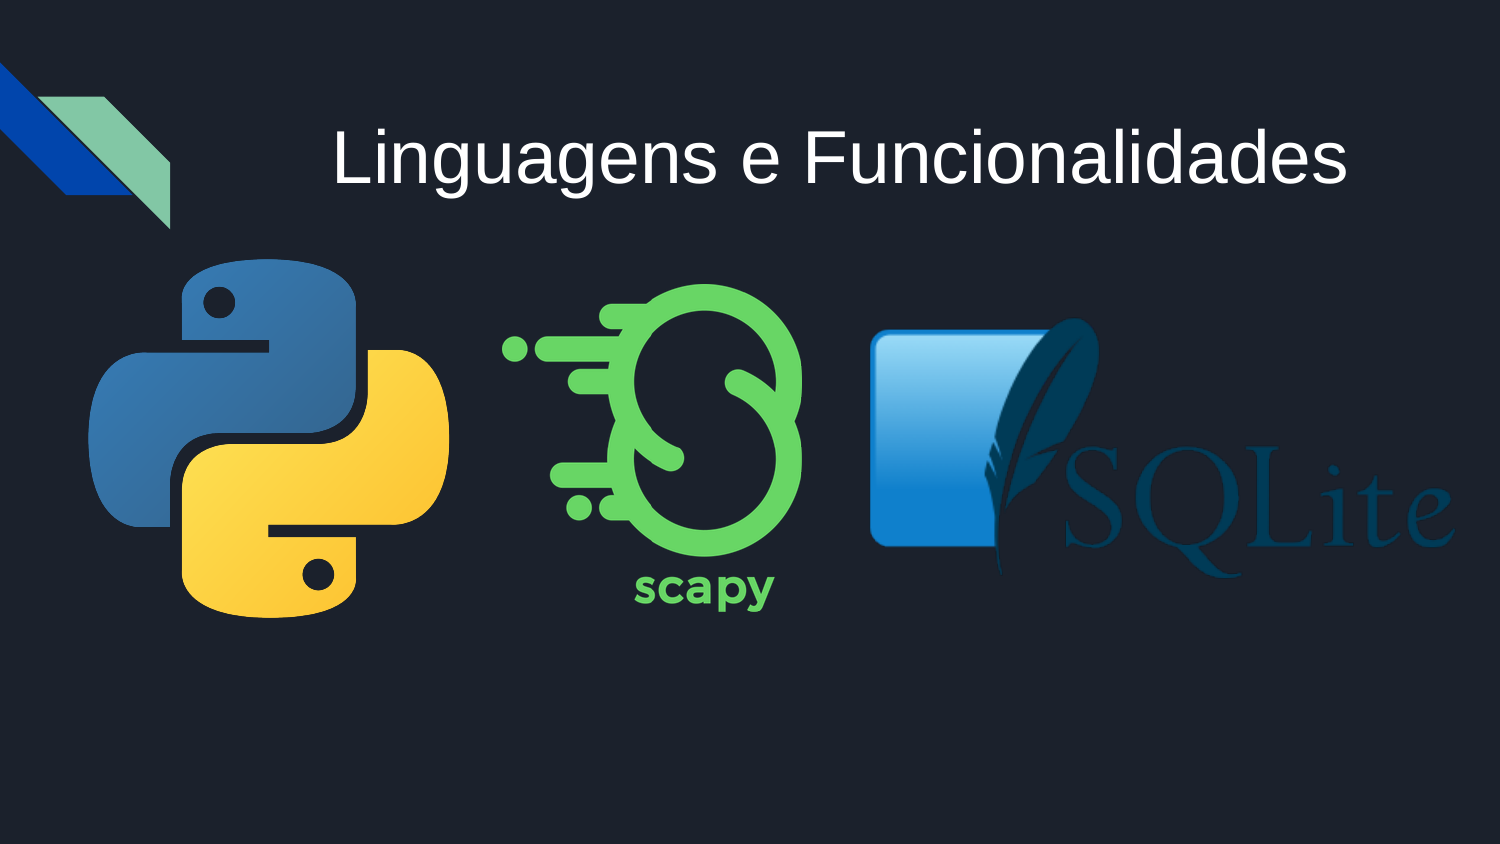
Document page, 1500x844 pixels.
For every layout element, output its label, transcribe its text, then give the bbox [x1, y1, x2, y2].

title Linguagens e Funcionalidades [316, 85, 1472, 235]
picture [502, 284, 802, 612]
picture [854, 301, 1472, 595]
picture [88, 258, 450, 619]
